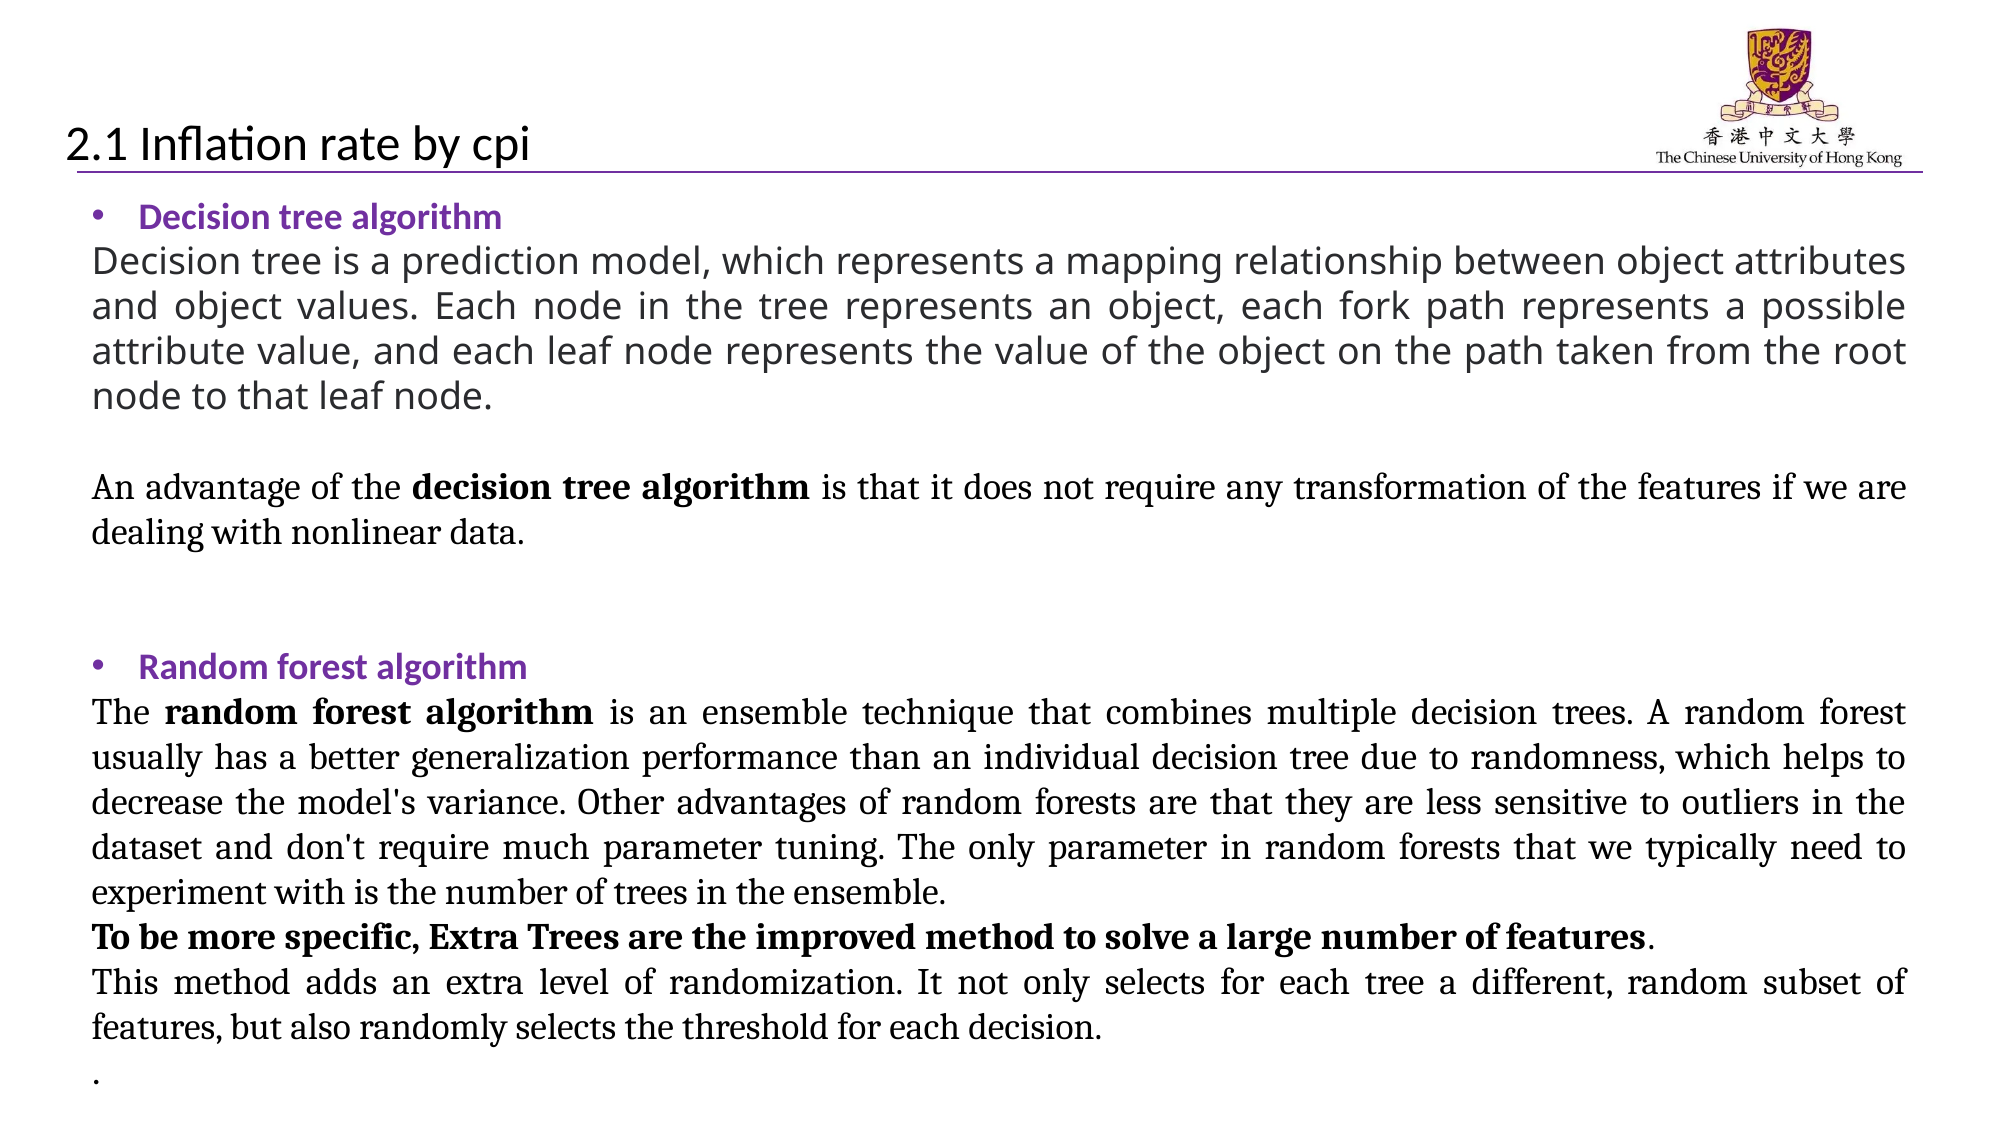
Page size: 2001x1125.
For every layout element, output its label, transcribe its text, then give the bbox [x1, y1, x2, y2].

text_box Decision tree algorithm Decision tree is a prediction model, which represents a mapping relationship between object attributes and object values. Each node in the tree represents an object, each fork path represents a possible attribute value, and each leaf node represents the value of the object on the path taken from the root node to that leaf node. An advantage of the decision tree algorithm is that it does not require any transformation of the features if we are dealing with nonlinear data. Random forest algorithm The random forest algorithm is an ensemble technique that combines multiple decision trees. A random forest usually has a better generalization performance than an individual decision tree due to randomness, which helps to decrease the model's variance. Other advantages of random forests are that they are less sensitive to outliers in the dataset and don't require much parameter tuning. The only parameter in random forests that we typically need to experiment with is the number of trees in the ensemble. To be more specific, Extra Trees are the improved method to solve a large number of features. This method adds an extra level of randomization. It not only selects for each tree a different, random subset of features, but also randomly selects the threshold for each decision. . [76, 184, 1924, 1125]
text_box 2.1 Inflation rate by cpi [50, 42, 1295, 178]
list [1644, 17, 1924, 171]
